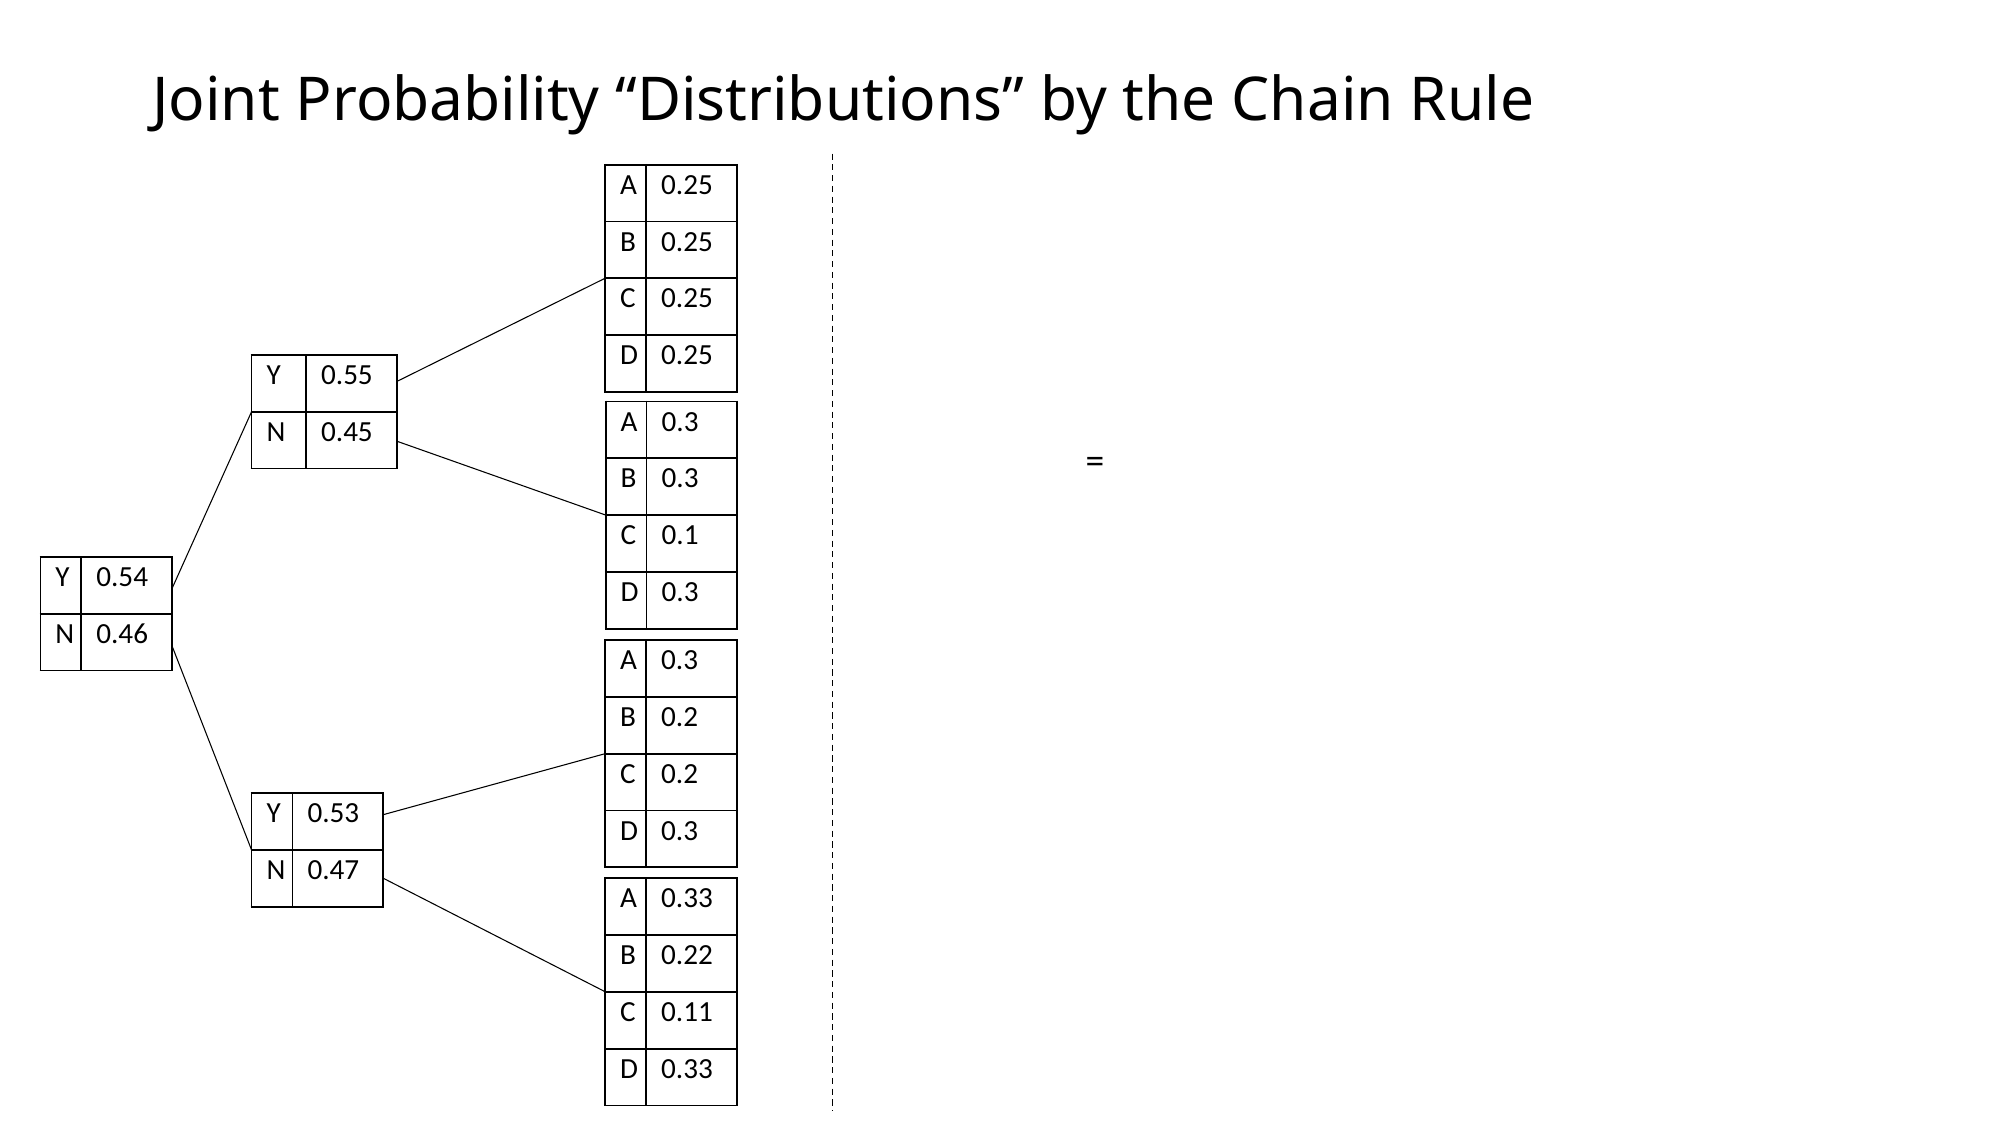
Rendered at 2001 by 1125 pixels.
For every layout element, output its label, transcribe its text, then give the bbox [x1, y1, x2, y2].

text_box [383, 753, 606, 815]
table_header 0.54 [82, 558, 171, 613]
table_header 0.3 [647, 402, 736, 457]
table_cell 0.22 [647, 936, 736, 991]
table_header Y [252, 356, 305, 411]
table_cell 0.3 [647, 573, 736, 628]
table_header 0.3 [647, 641, 736, 696]
table_header A [607, 402, 646, 457]
table_cell N [252, 413, 305, 468]
table_cell 0.25 [647, 336, 736, 391]
table_cell 0.3 [647, 459, 736, 514]
table_cell D [606, 811, 645, 866]
table_cell C [607, 516, 646, 571]
table_cell B [606, 222, 645, 277]
table_header 0.53 [293, 794, 382, 849]
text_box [396, 441, 606, 516]
table_header A [606, 879, 645, 934]
table_cell 0.45 [307, 413, 396, 468]
table_cell B [607, 459, 646, 514]
table_cell 0.1 [647, 516, 736, 571]
table_cell 0.11 [647, 993, 736, 1048]
table_header Y [252, 794, 292, 849]
table_cell 0.25 [647, 222, 736, 277]
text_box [171, 411, 252, 589]
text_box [171, 645, 252, 851]
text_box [396, 278, 606, 382]
table_cell 0.2 [647, 698, 736, 753]
table_header 0.55 [307, 356, 396, 411]
table_cell B [606, 936, 645, 991]
table_cell 0.47 [293, 851, 382, 906]
table_cell 0.25 [647, 279, 736, 334]
table_header A [606, 641, 645, 696]
table_header 0.25 [647, 166, 736, 221]
table_cell B [606, 698, 645, 753]
table_cell 0.3 [647, 811, 736, 866]
table_cell 0.2 [647, 755, 736, 810]
table_cell N [41, 615, 80, 670]
table_header A [606, 166, 645, 221]
title Joint Probability “Distributions” by the Chain Rule [137, 59, 1863, 142]
table_cell C [606, 755, 645, 810]
table_cell D [606, 1050, 645, 1105]
table_cell C [606, 993, 645, 1048]
table_cell C [606, 279, 645, 334]
table_cell 0.46 [82, 615, 171, 670]
table_cell N [252, 851, 292, 906]
table_cell 0.33 [647, 1050, 736, 1105]
table_header 0.33 [647, 879, 736, 934]
table_cell D [606, 336, 645, 391]
table_header Y [41, 558, 80, 613]
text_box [383, 878, 606, 992]
table_cell D [607, 573, 646, 628]
